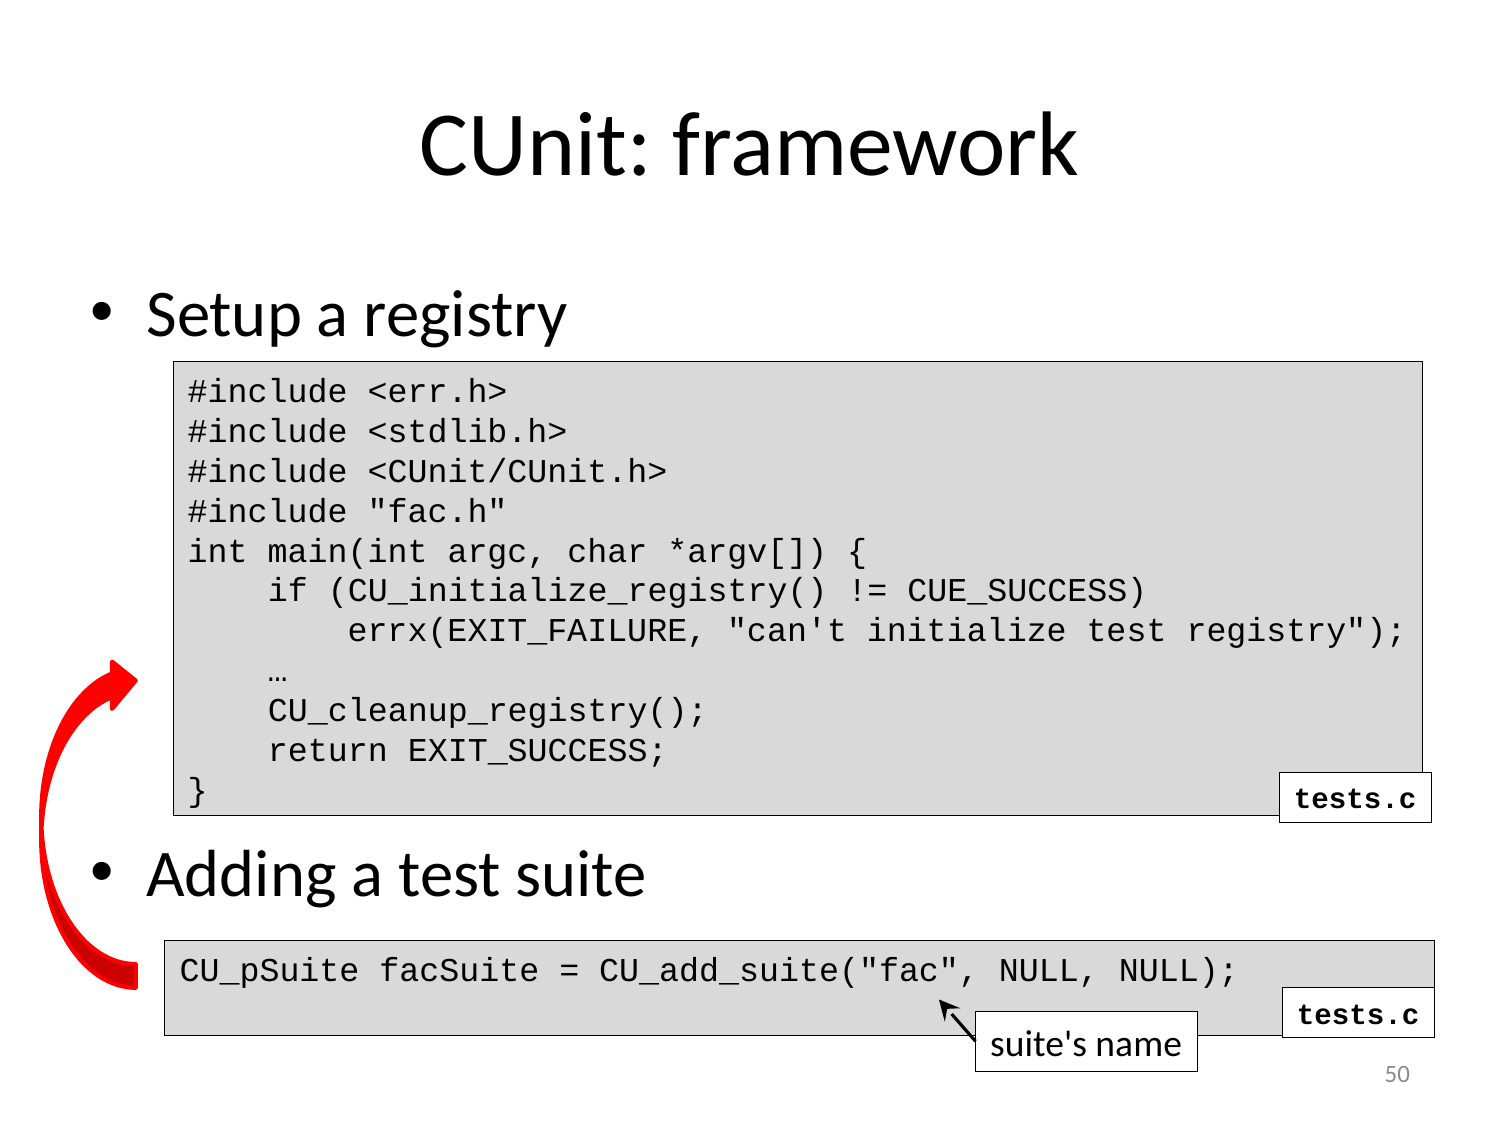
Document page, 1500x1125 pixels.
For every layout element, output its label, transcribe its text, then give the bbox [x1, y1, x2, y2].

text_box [938, 999, 1199, 1073]
list Setup a registry Adding a test suite [75, 262, 1425, 655]
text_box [164, 361, 1433, 655]
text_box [41, 656, 1436, 1039]
title CUnit: framework [75, 45, 1425, 233]
slide_number 50 [1074, 1046, 1425, 1103]
